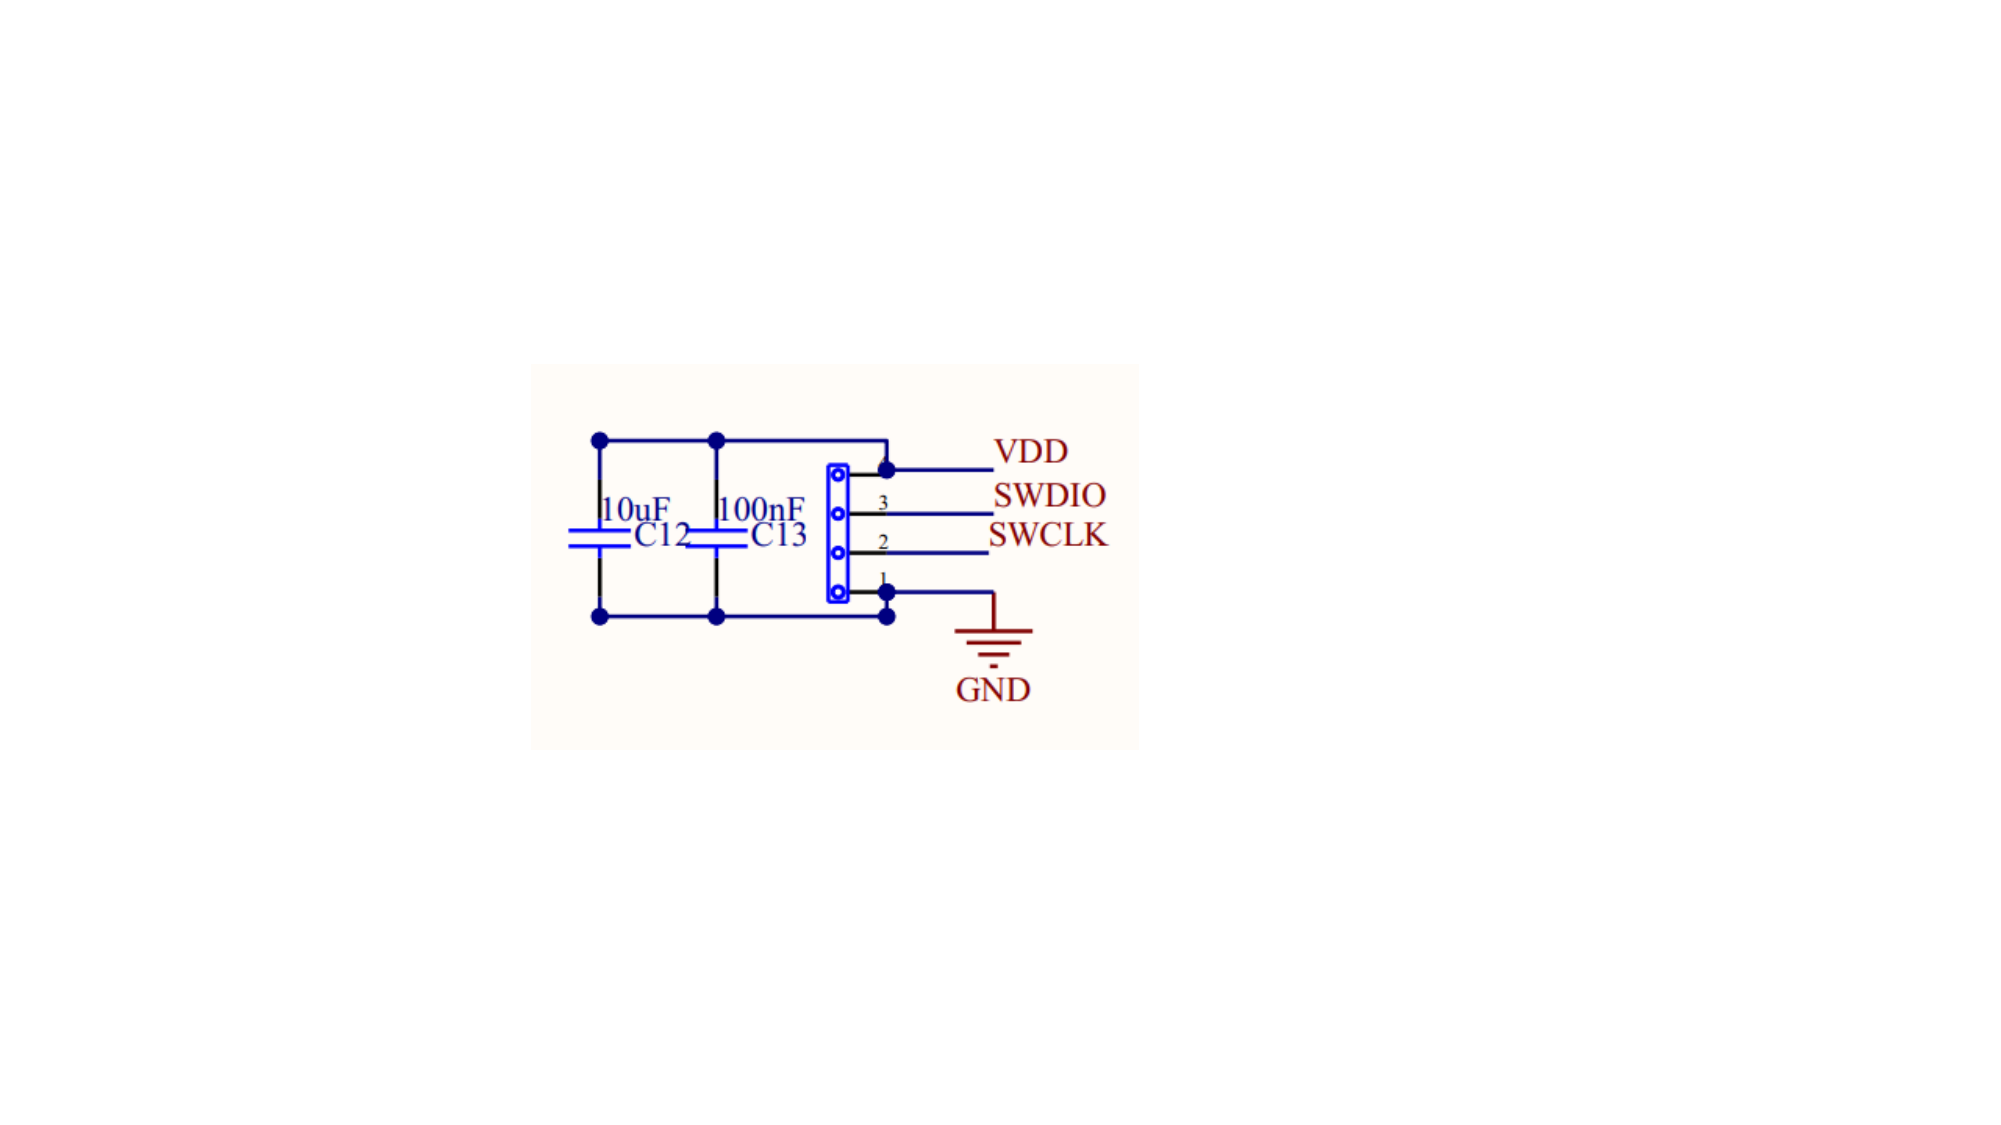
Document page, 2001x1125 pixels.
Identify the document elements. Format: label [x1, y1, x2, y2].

picture [531, 364, 1139, 750]
